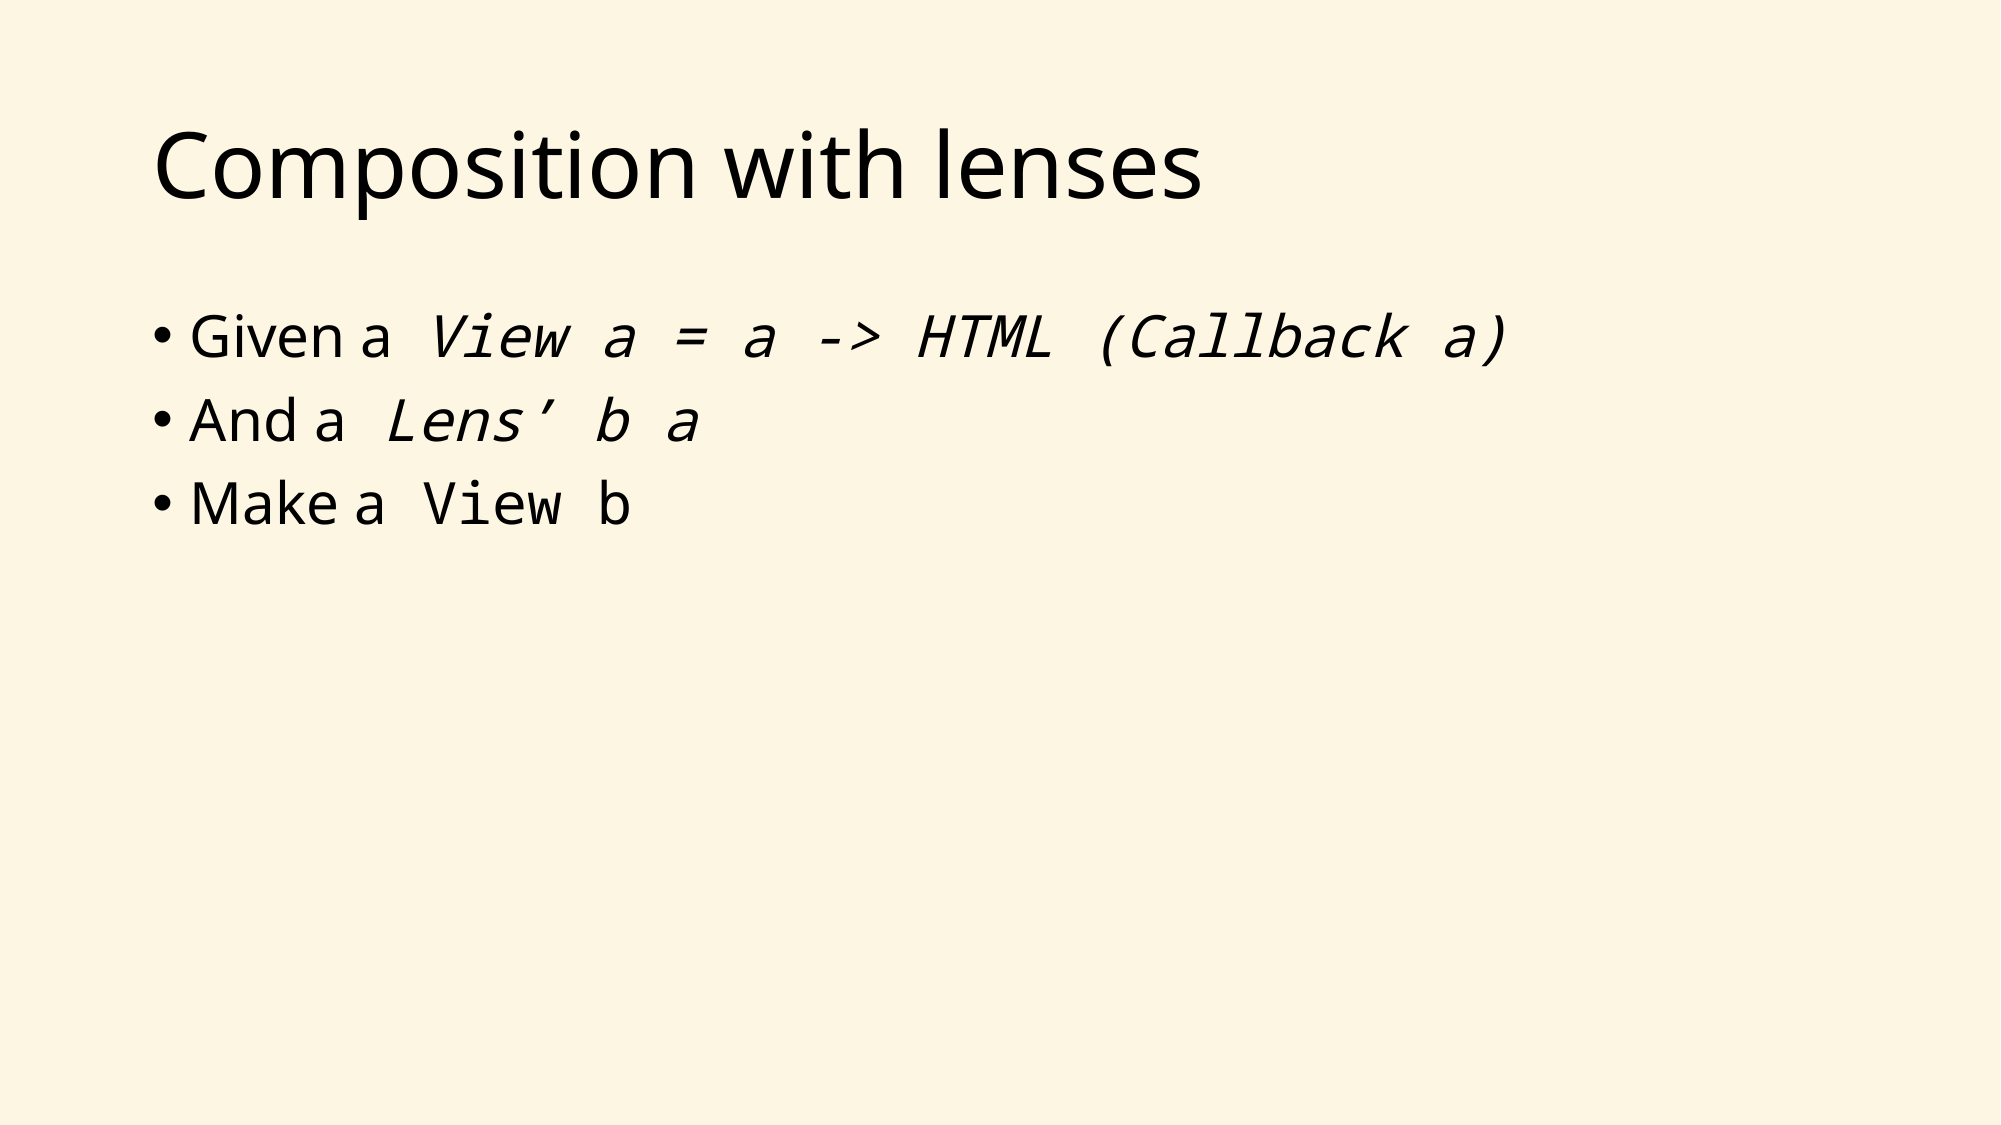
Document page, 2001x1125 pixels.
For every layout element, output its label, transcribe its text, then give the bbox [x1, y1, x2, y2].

title Composition with lenses [137, 59, 1863, 278]
list Given a View a = a -> HTML (Callback a) And a Lens’ b a Make a View b [137, 299, 1863, 1014]
